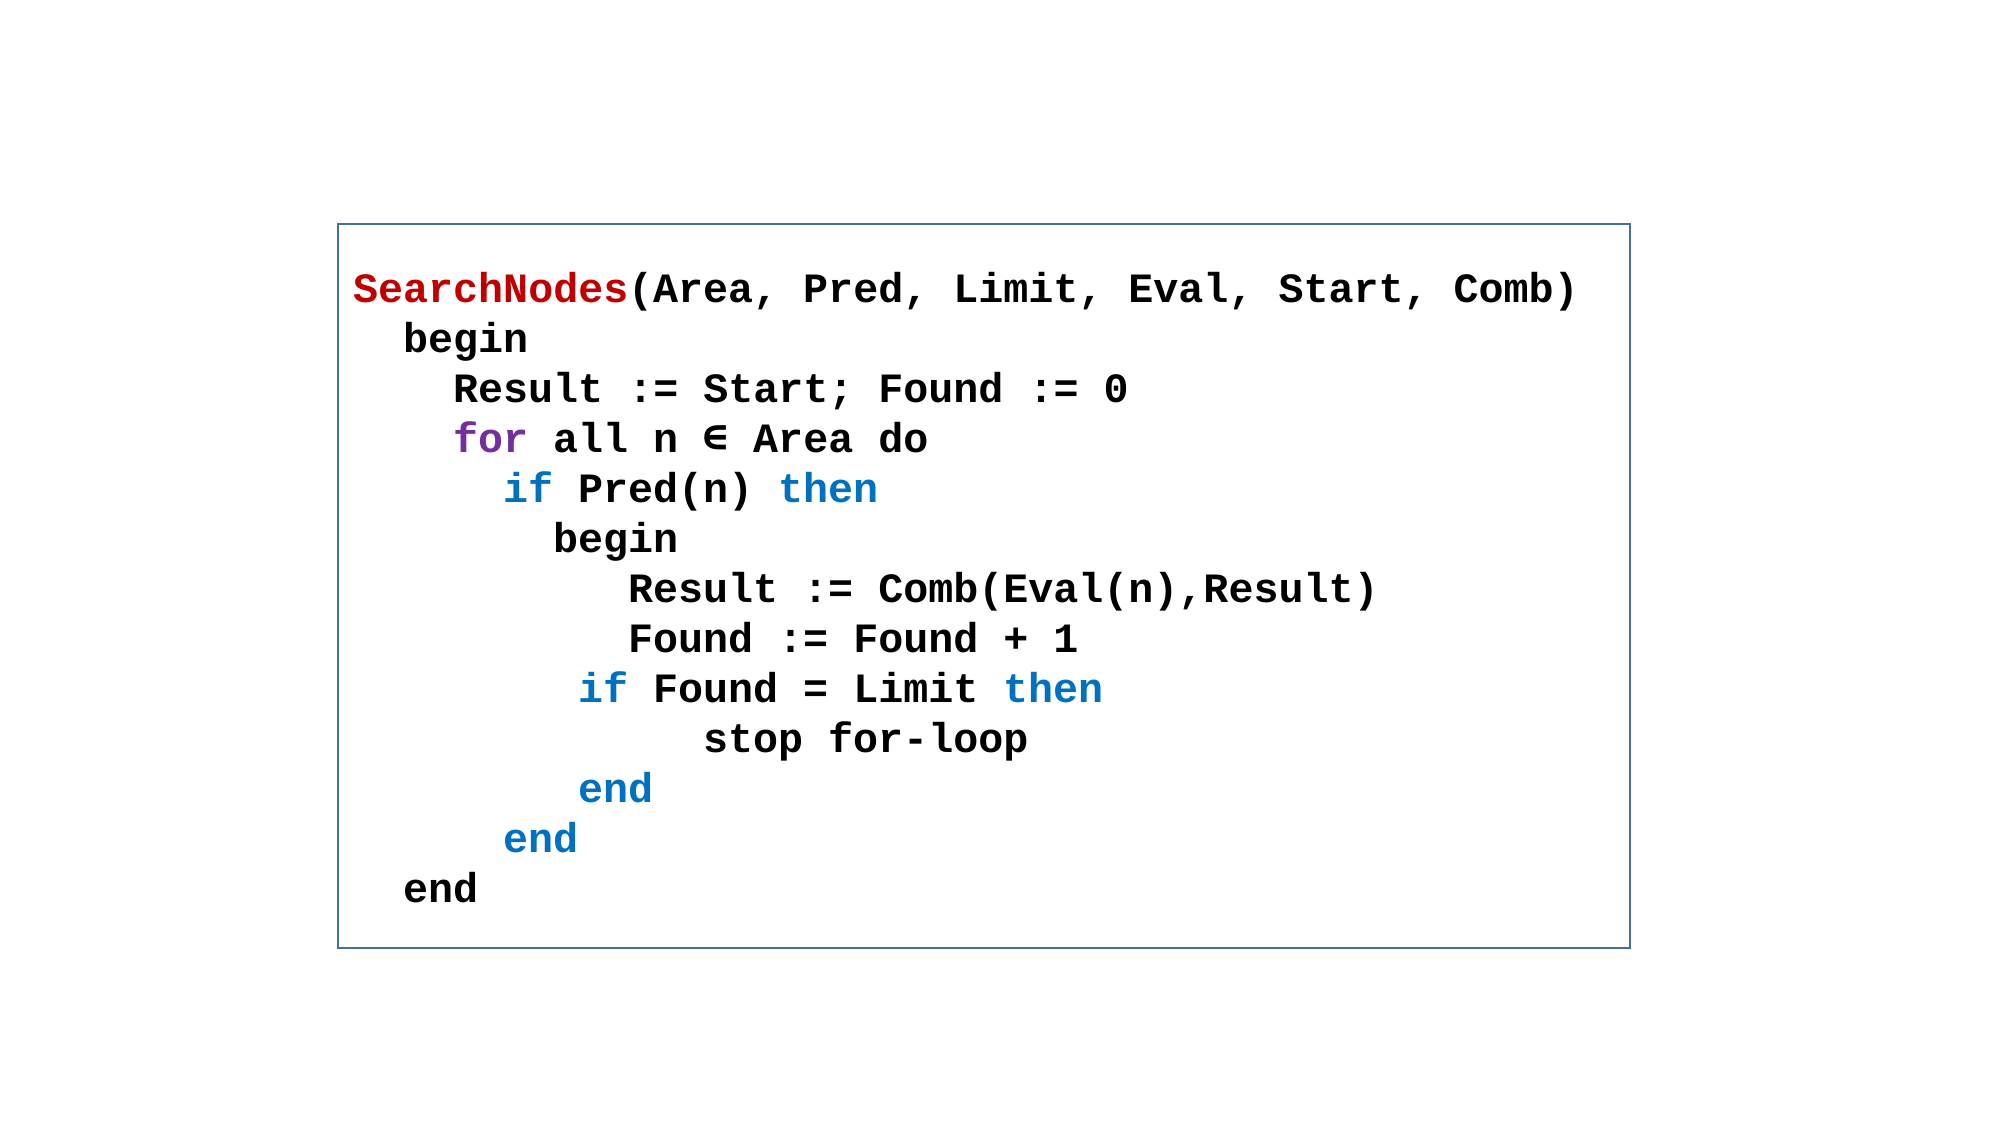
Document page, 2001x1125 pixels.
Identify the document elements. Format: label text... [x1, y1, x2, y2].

text_box SearchNodes(Area, Pred, Limit, Eval, Start, Comb) begin Result := Start; Found := 0 for all n ∈ Area do if Pred(n) then begin Result := Comb(Eval(n),Result) Found := Found + 1 if Found = Limit then stop for-loop end end end [337, 223, 1631, 949]
